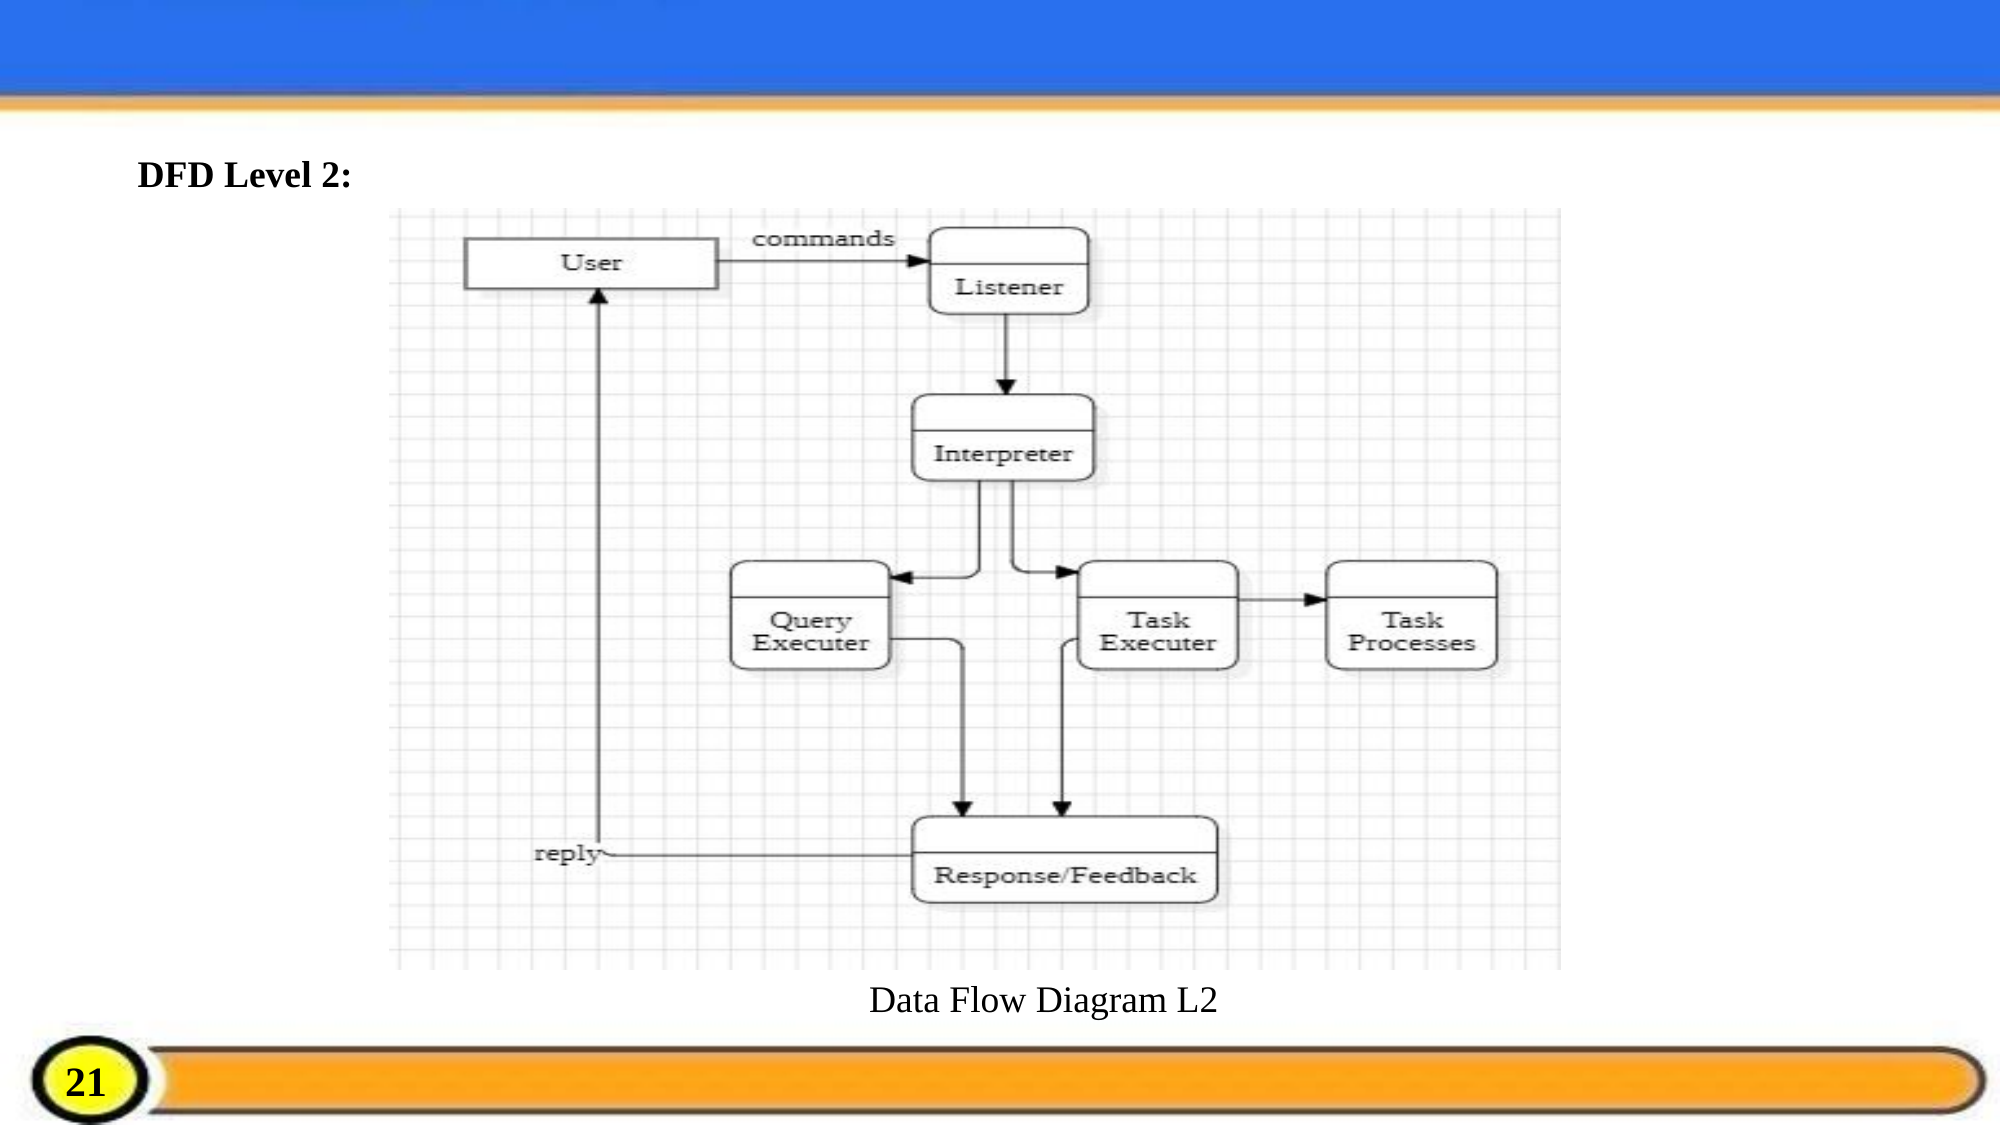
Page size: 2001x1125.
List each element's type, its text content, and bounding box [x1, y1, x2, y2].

picture [0, 0, 2000, 1125]
slide_number 21 [58, 1052, 109, 1125]
text_box Data Flow Diagram L2 [854, 979, 1522, 1028]
text_box DFD Level 2: [123, 142, 790, 203]
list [389, 207, 1562, 971]
